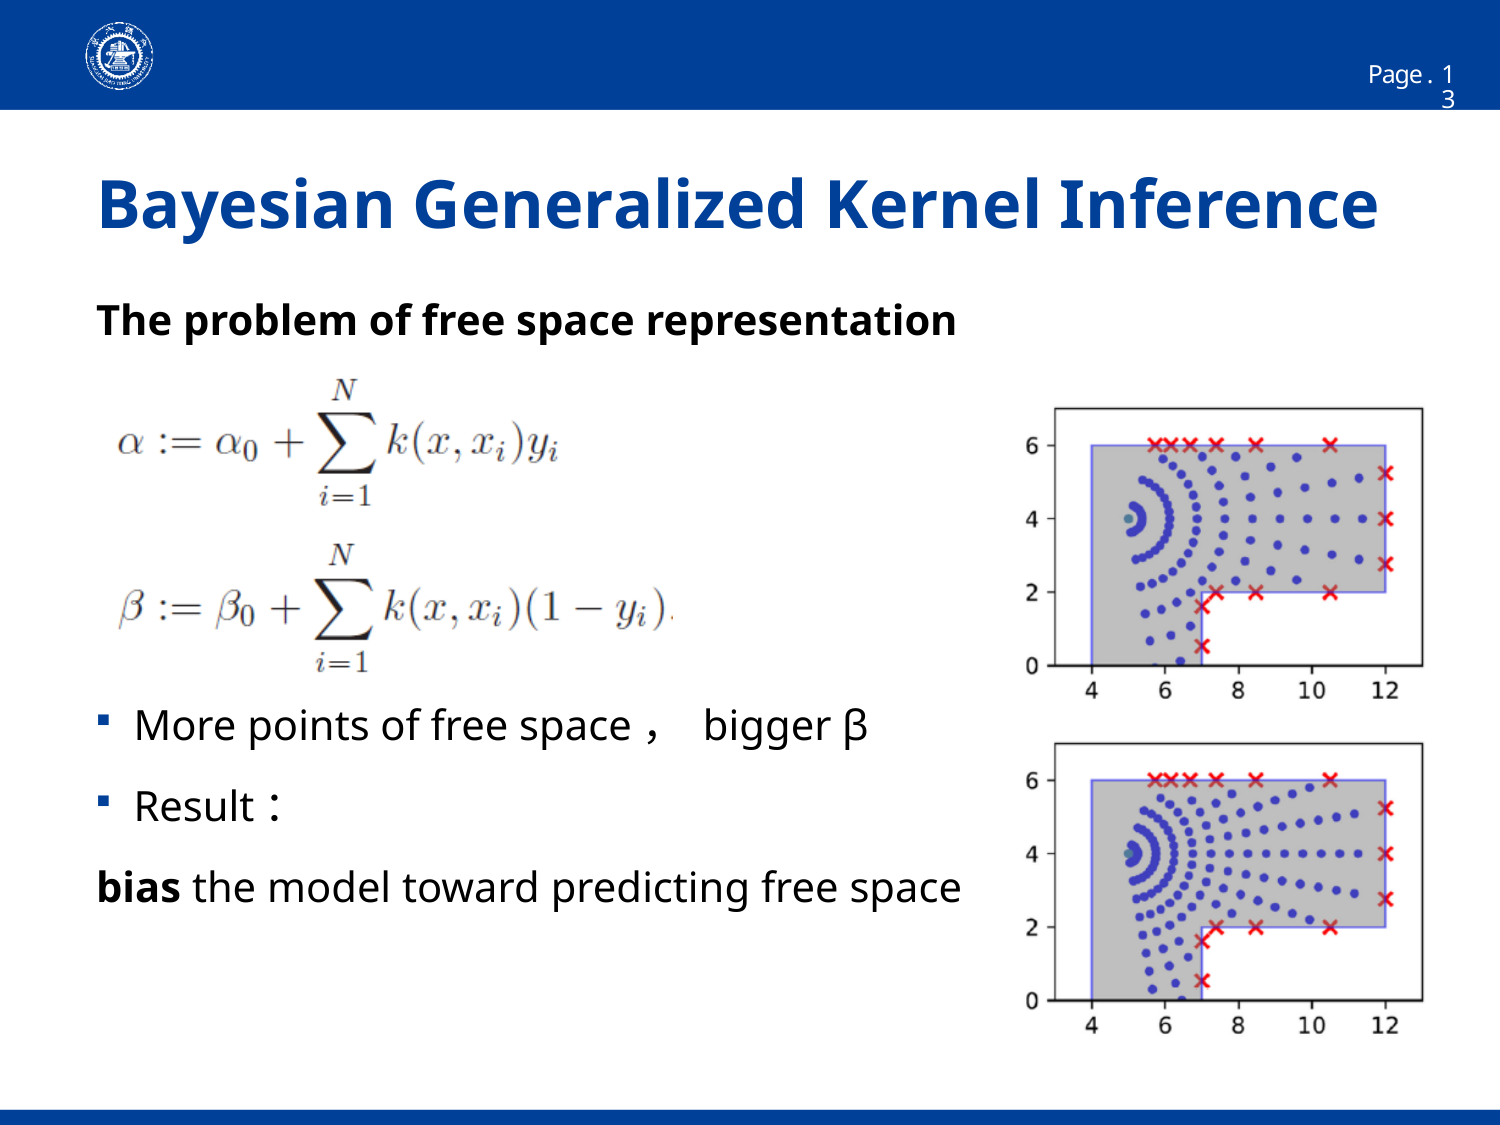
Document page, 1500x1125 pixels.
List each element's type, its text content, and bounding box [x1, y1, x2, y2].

picture [81, 17, 157, 93]
slide_number 13 [1426, 51, 1471, 97]
picture [997, 364, 1449, 1067]
title Bayesian Generalized Kernel Inference [81, 159, 1455, 254]
list The problem of free space representation More points of free space， bigger β Result： bias the model toward predicting free space [81, 276, 1455, 1084]
picture [101, 364, 673, 689]
